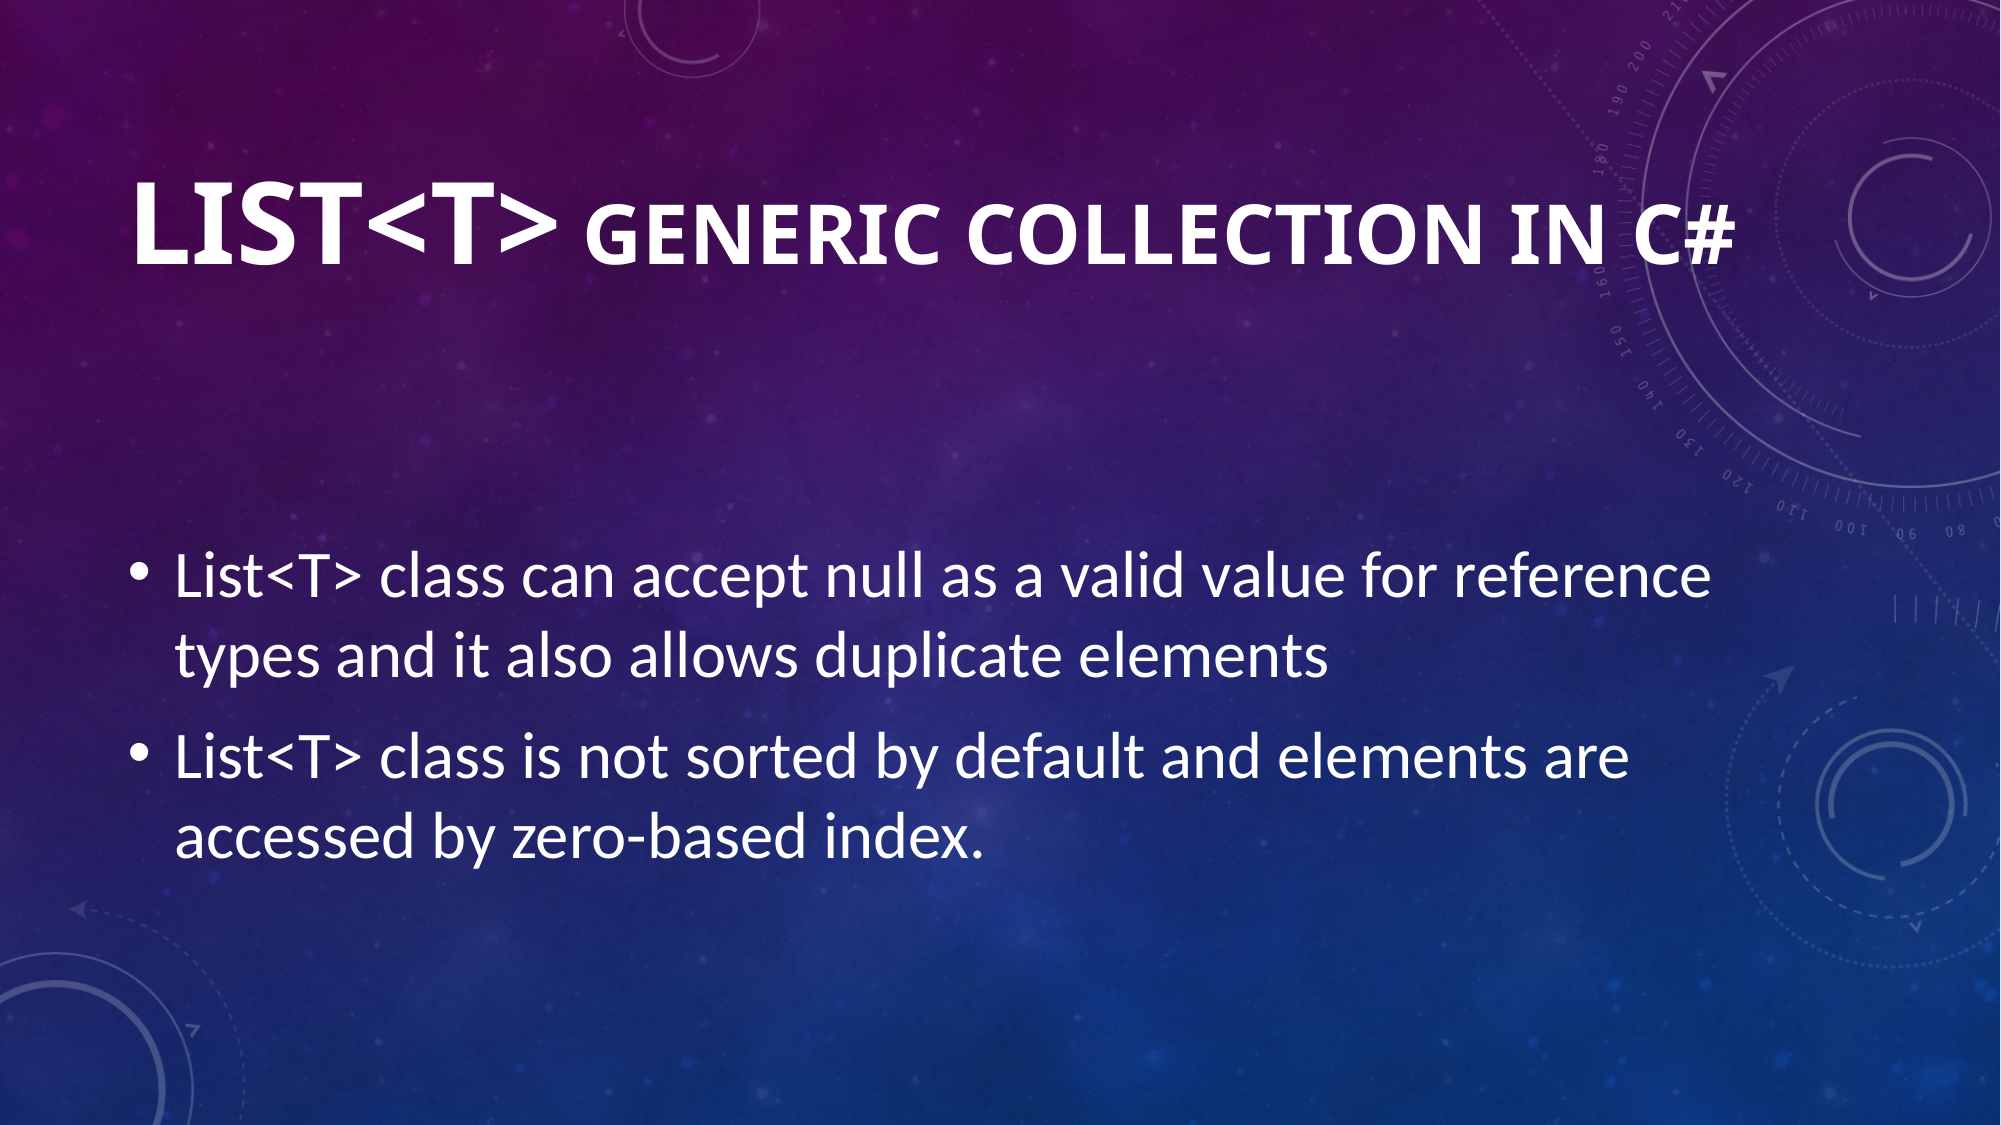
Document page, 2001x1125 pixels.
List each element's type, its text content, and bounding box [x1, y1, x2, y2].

title List<T> GENERIC COLLECTION IN C# [112, 99, 1775, 339]
list List<T> class can accept null as a valid value for reference types and it also allows duplicate elements List<T> class is not sorted by default and elements are accessed by zero-based index. [112, 351, 1775, 950]
picture [0, 0, 2001, 1125]
